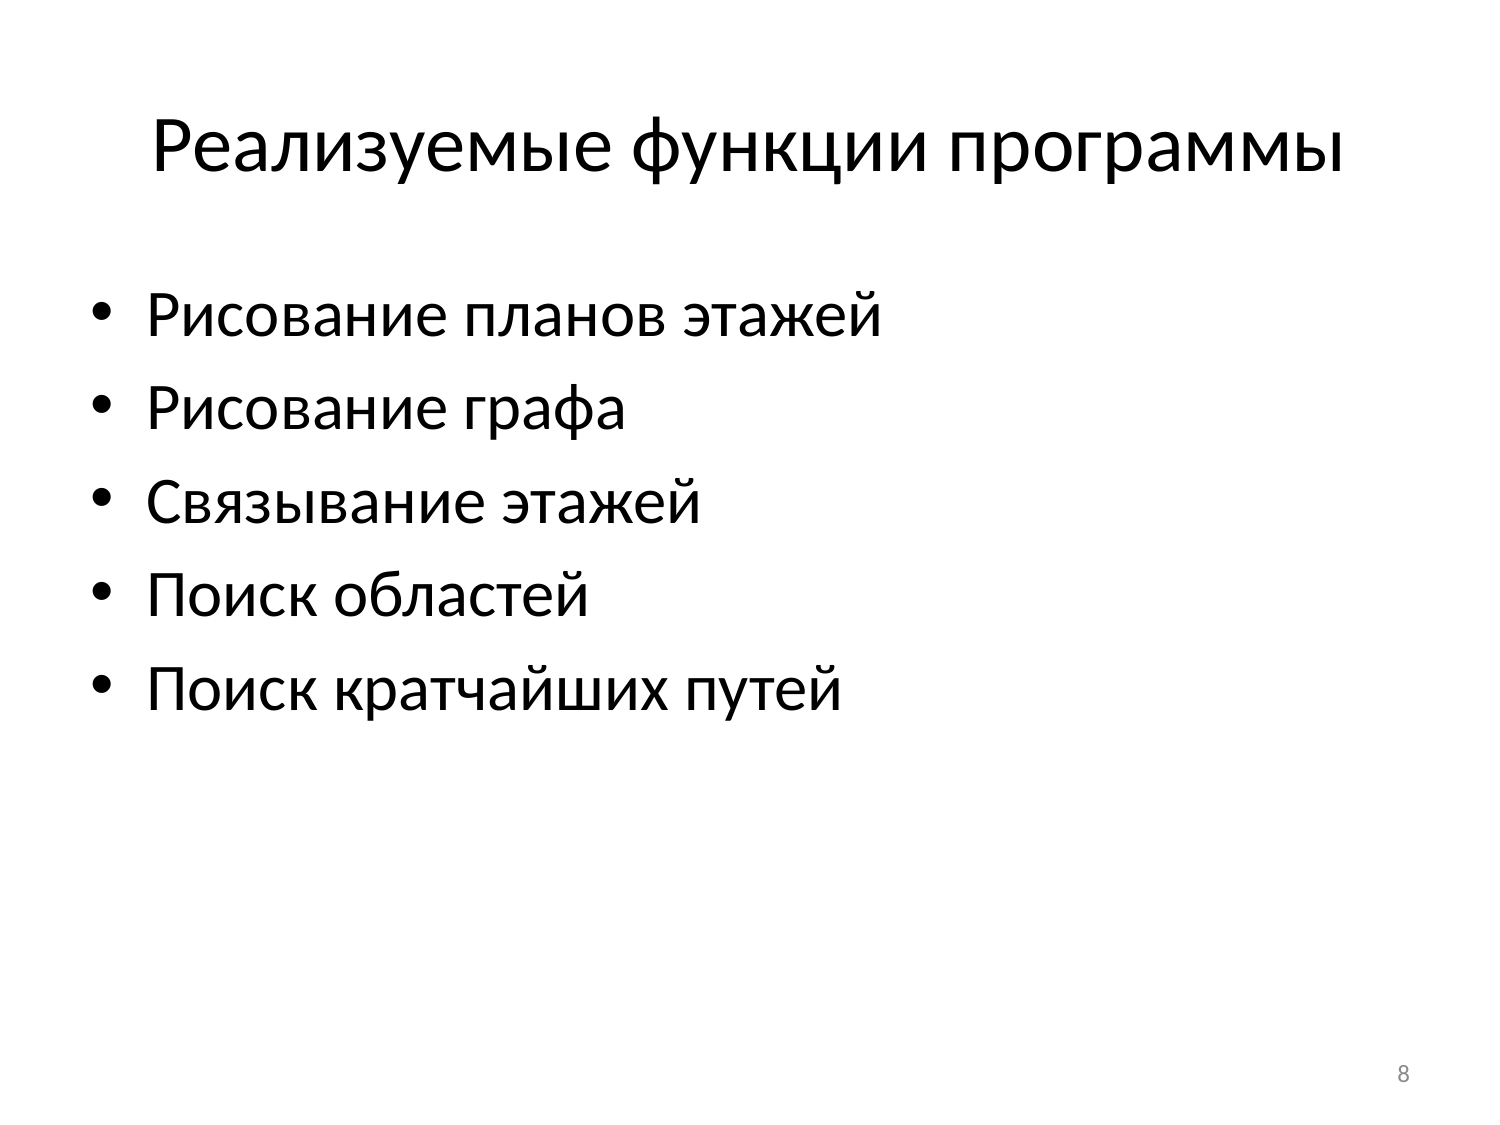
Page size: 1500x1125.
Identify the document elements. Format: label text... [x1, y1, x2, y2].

slide_number 8 [1074, 1042, 1425, 1103]
title Реализуемые функции программы [75, 45, 1425, 233]
list Рисование планов этажей Рисование графа Связывание этажей Поиск областей Поиск кратчайших путей [75, 262, 1425, 1005]
